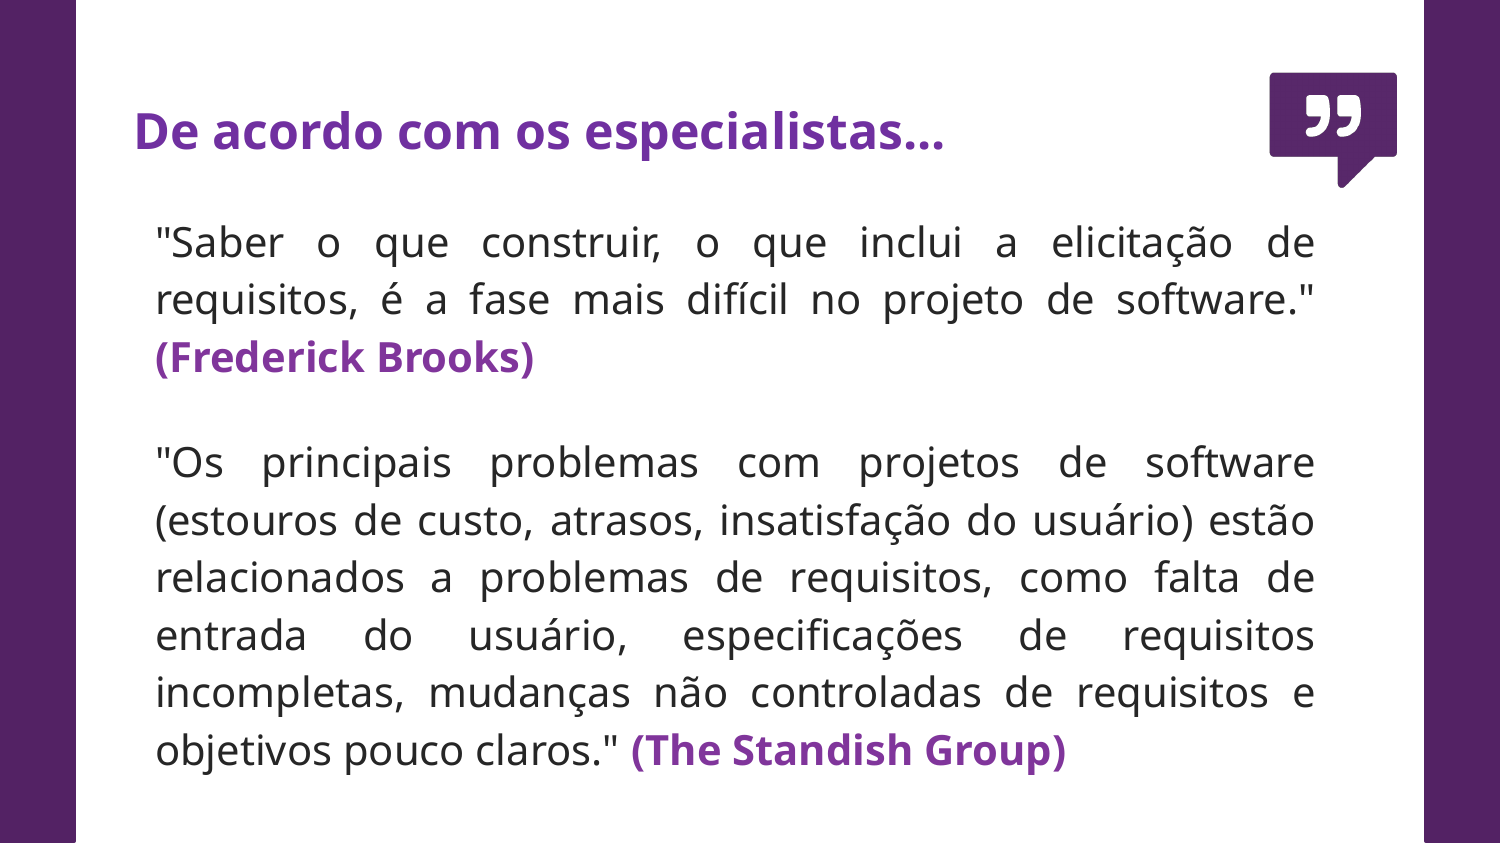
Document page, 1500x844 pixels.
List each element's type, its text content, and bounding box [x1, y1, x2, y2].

picture [1269, 66, 1398, 189]
text_box [0, 0, 76, 843]
text_box De acordo com os especialistas... [118, 84, 1000, 183]
text_box "Saber o que construir, o que inclui a elicitação de requisitos, é a fase mais difícil no projeto de software." (Frederick Brooks) "Os principais problemas com projetos de software (estouros de custo, atrasos, insatisfação do usuário) estão relacionados a problemas de requisitos, como falta de entrada do usuário, especificações de requisitos incompletas, mudanças não controladas de requisitos e objetivos pouco claros." (The Standish Group) [154, 208, 1317, 777]
text_box [1424, 0, 1500, 843]
